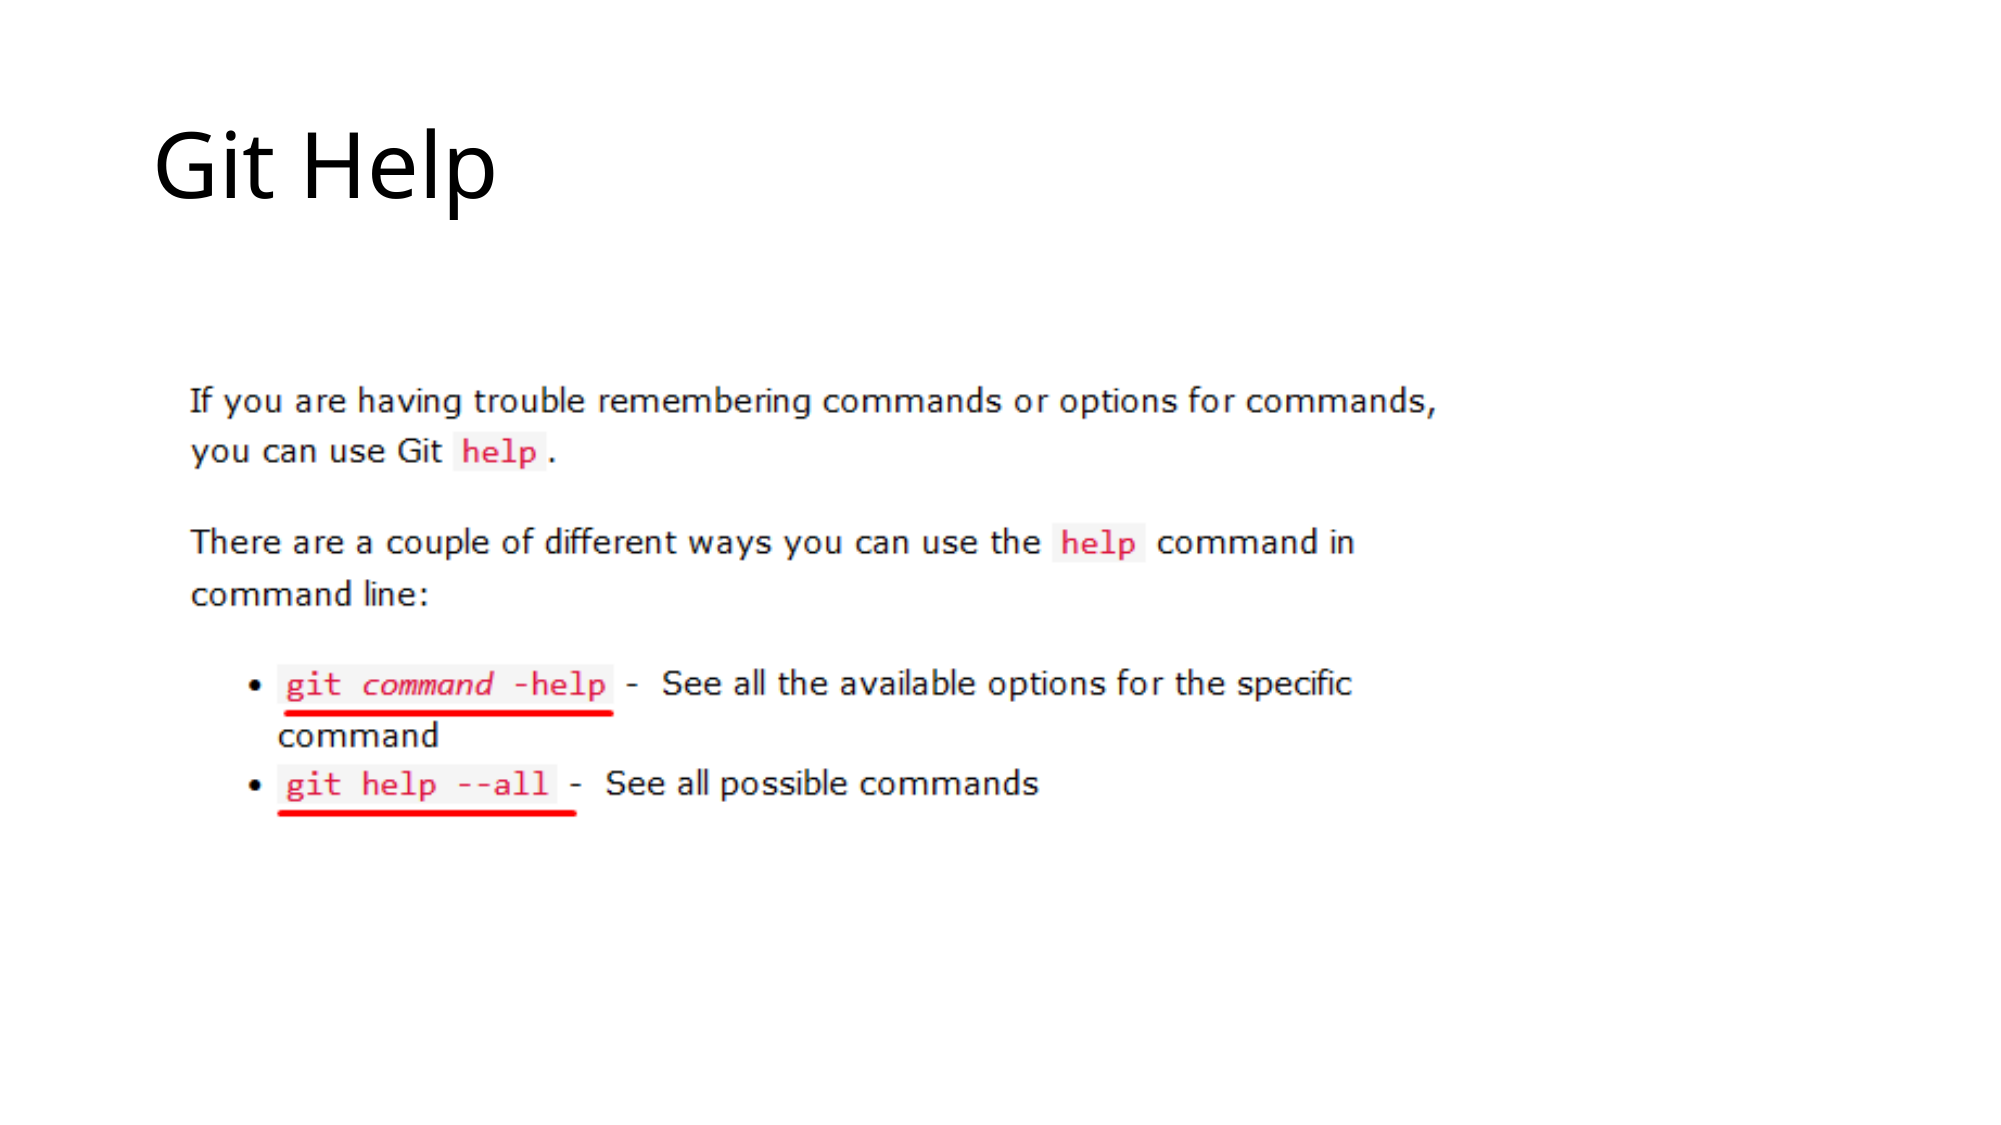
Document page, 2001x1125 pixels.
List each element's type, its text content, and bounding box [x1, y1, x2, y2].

title Git Help [137, 59, 1863, 278]
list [178, 352, 1463, 828]
